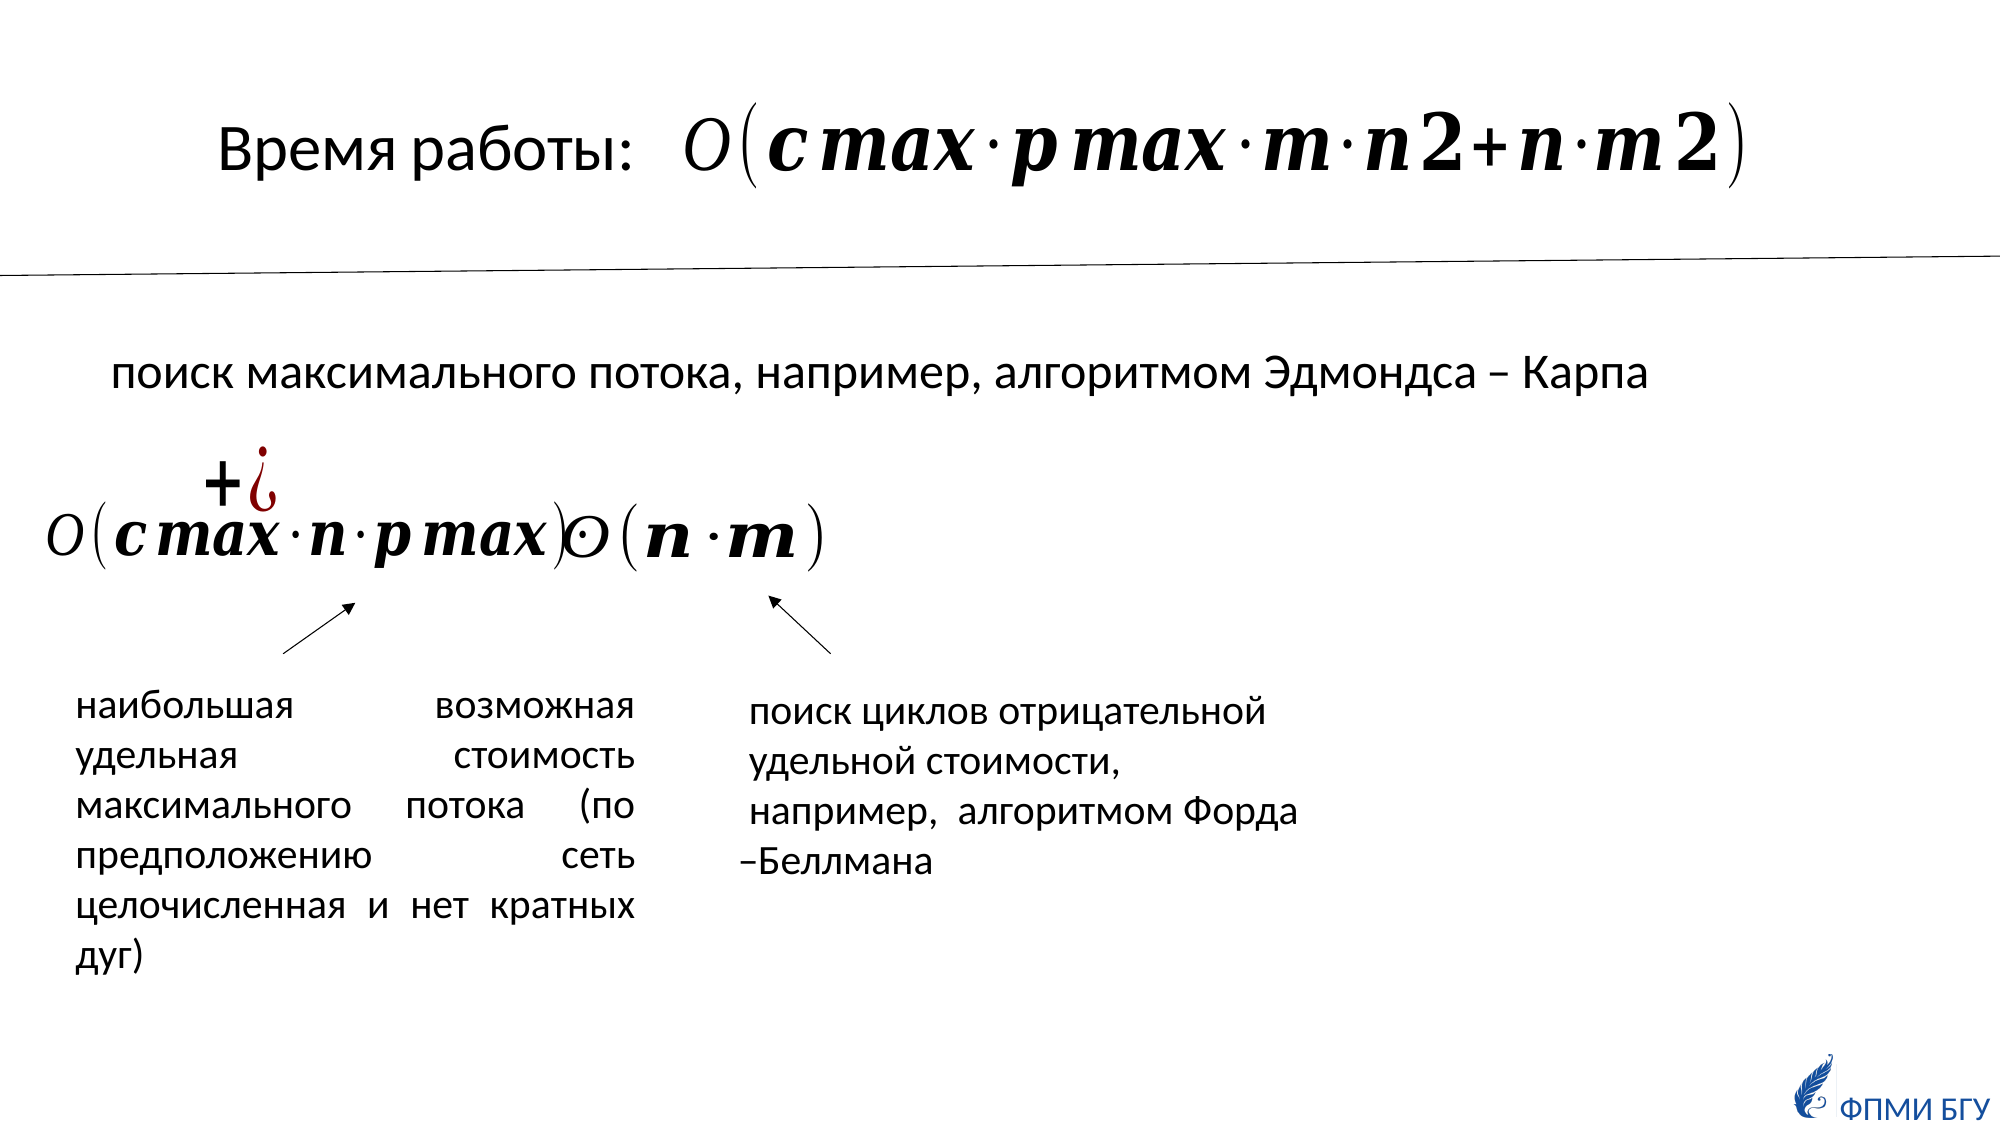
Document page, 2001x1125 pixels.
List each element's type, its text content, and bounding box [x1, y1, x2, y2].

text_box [768, 595, 831, 654]
text_box наибольшая возможная удельная стоимость максимального потока (по предположению сеть целочисленная и нет кратных дуг) [60, 669, 650, 985]
text_box поиск циклов отрицательной удельной стоимости, например, алгоритмом Форда ̶ Беллмана [734, 675, 1328, 890]
text_box Время работы: [202, 96, 661, 191]
picture [1793, 1053, 1837, 1118]
text_box ФПМИ БГУ [1830, 1087, 2000, 1125]
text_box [0, 256, 2000, 276]
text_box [283, 602, 356, 654]
